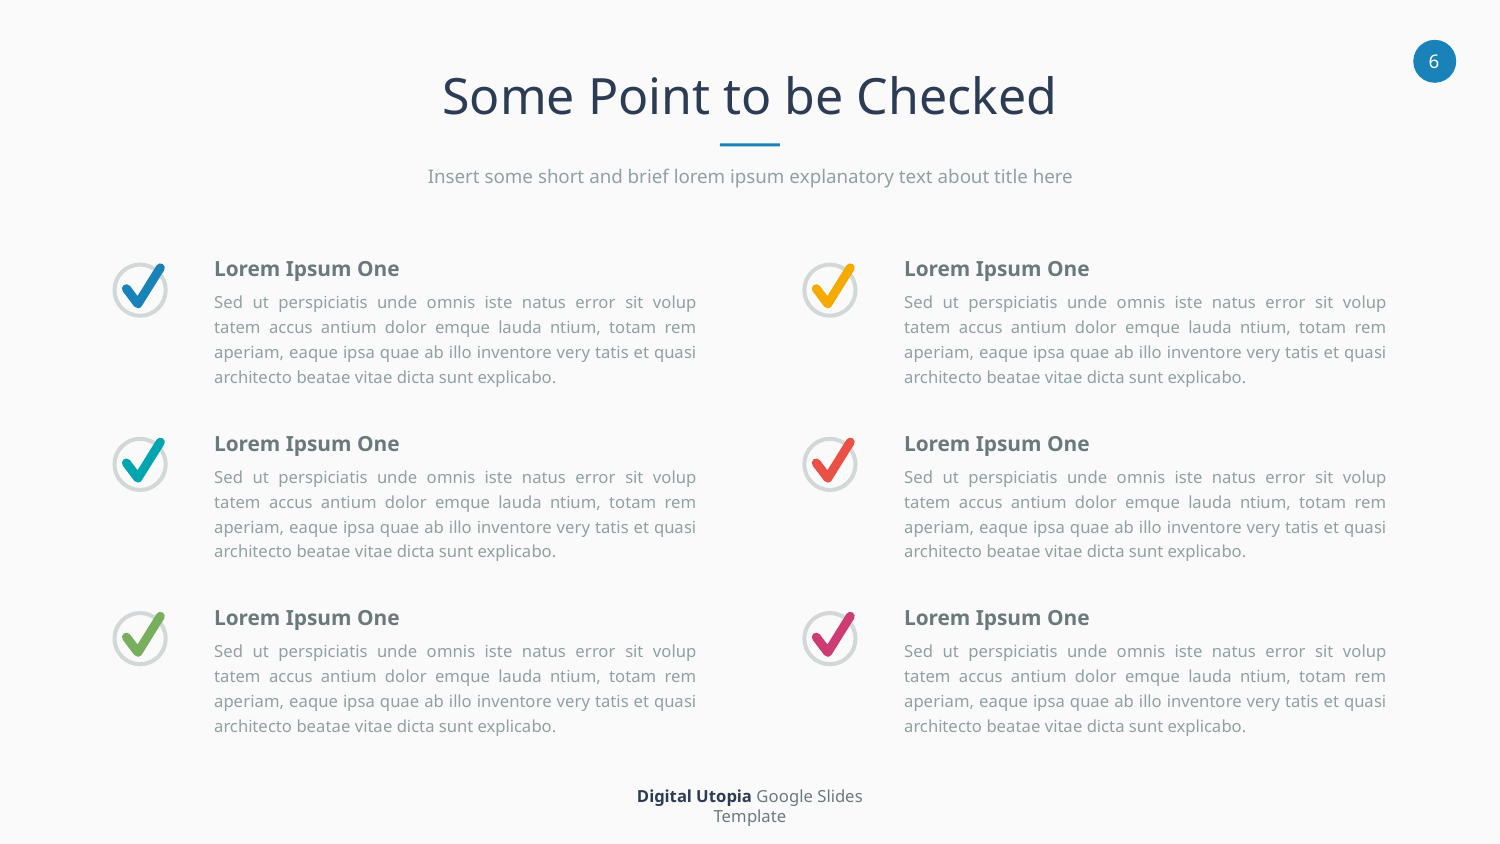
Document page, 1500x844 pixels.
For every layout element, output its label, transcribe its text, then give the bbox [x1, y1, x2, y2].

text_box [802, 610, 858, 667]
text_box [112, 610, 168, 667]
text_box Sed ut perspiciatis unde omnis iste natus error sit volup tatem accus antium dolor emque lauda ntium, totam rem aperiam, eaque ipsa quae ab illo inventore very tatis et quasi architecto beatae vitae dicta sunt explicabo. [904, 461, 1388, 563]
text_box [112, 262, 168, 318]
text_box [802, 262, 858, 318]
text_box Sed ut perspiciatis unde omnis iste natus error sit volup tatem accus antium dolor emque lauda ntium, totam rem aperiam, eaque ipsa quae ab illo inventore very tatis et quasi architecto beatae vitae dicta sunt explicabo. [904, 635, 1388, 737]
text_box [112, 436, 168, 493]
text_box Sed ut perspiciatis unde omnis iste natus error sit volup tatem accus antium dolor emque lauda ntium, totam rem aperiam, eaque ipsa quae ab illo inventore very tatis et quasi architecto beatae vitae dicta sunt explicabo. [214, 287, 698, 389]
text_box Lorem Ipsum One [214, 256, 698, 282]
text_box Sed ut perspiciatis unde omnis iste natus error sit volup tatem accus antium dolor emque lauda ntium, totam rem aperiam, eaque ipsa quae ab illo inventore very tatis et quasi architecto beatae vitae dicta sunt explicabo. [904, 287, 1388, 389]
text_box Lorem Ipsum One [904, 604, 1388, 630]
text_box Lorem Ipsum One [214, 604, 698, 630]
text_box Lorem Ipsum One [214, 430, 698, 456]
text_box Sed ut perspiciatis unde omnis iste natus error sit volup tatem accus antium dolor emque lauda ntium, totam rem aperiam, eaque ipsa quae ab illo inventore very tatis et quasi architecto beatae vitae dicta sunt explicabo. [214, 461, 698, 563]
list Insert some short and brief lorem ipsum explanatory text about title here [112, 164, 1388, 190]
text_box Sed ut perspiciatis unde omnis iste natus error sit volup tatem accus antium dolor emque lauda ntium, totam rem aperiam, eaque ipsa quae ab illo inventore very tatis et quasi architecto beatae vitae dicta sunt explicabo. [214, 635, 698, 737]
text_box Lorem Ipsum One [904, 256, 1388, 282]
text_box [802, 436, 858, 493]
list Some Point to be Checked [112, 64, 1388, 131]
text_box Lorem Ipsum One [904, 430, 1388, 456]
